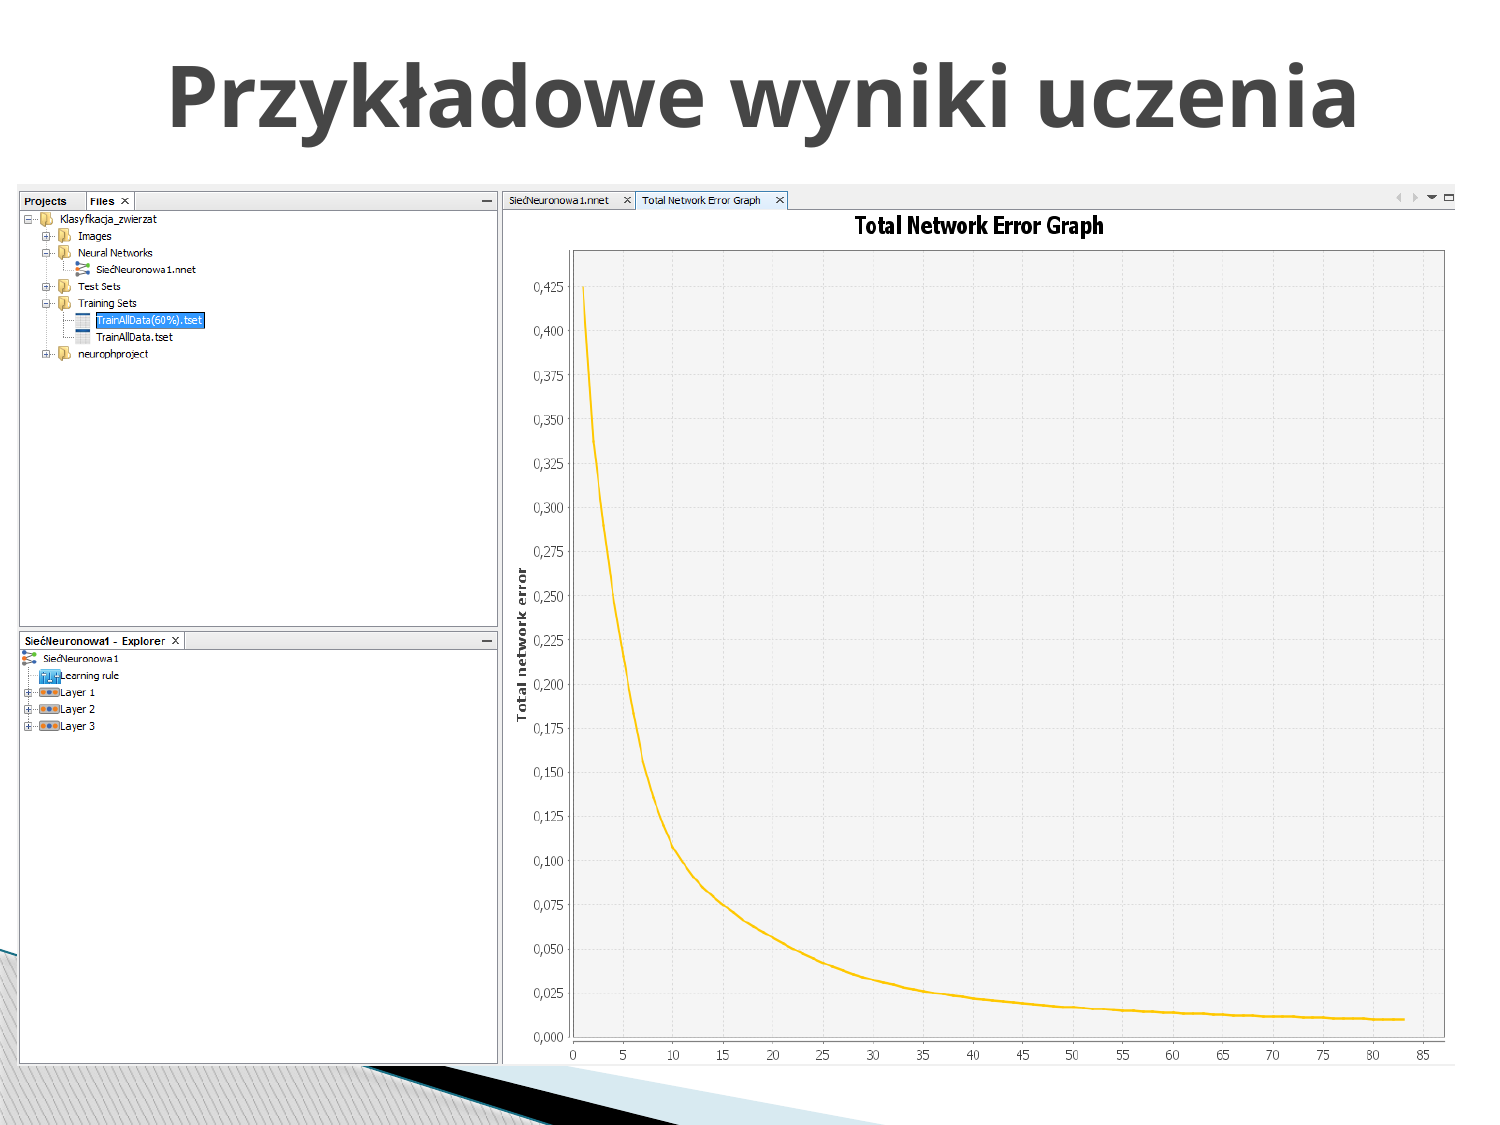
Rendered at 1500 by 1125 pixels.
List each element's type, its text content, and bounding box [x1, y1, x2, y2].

picture [17, 184, 1455, 1067]
title Przykładowe wyniki uczenia [88, 0, 1439, 183]
